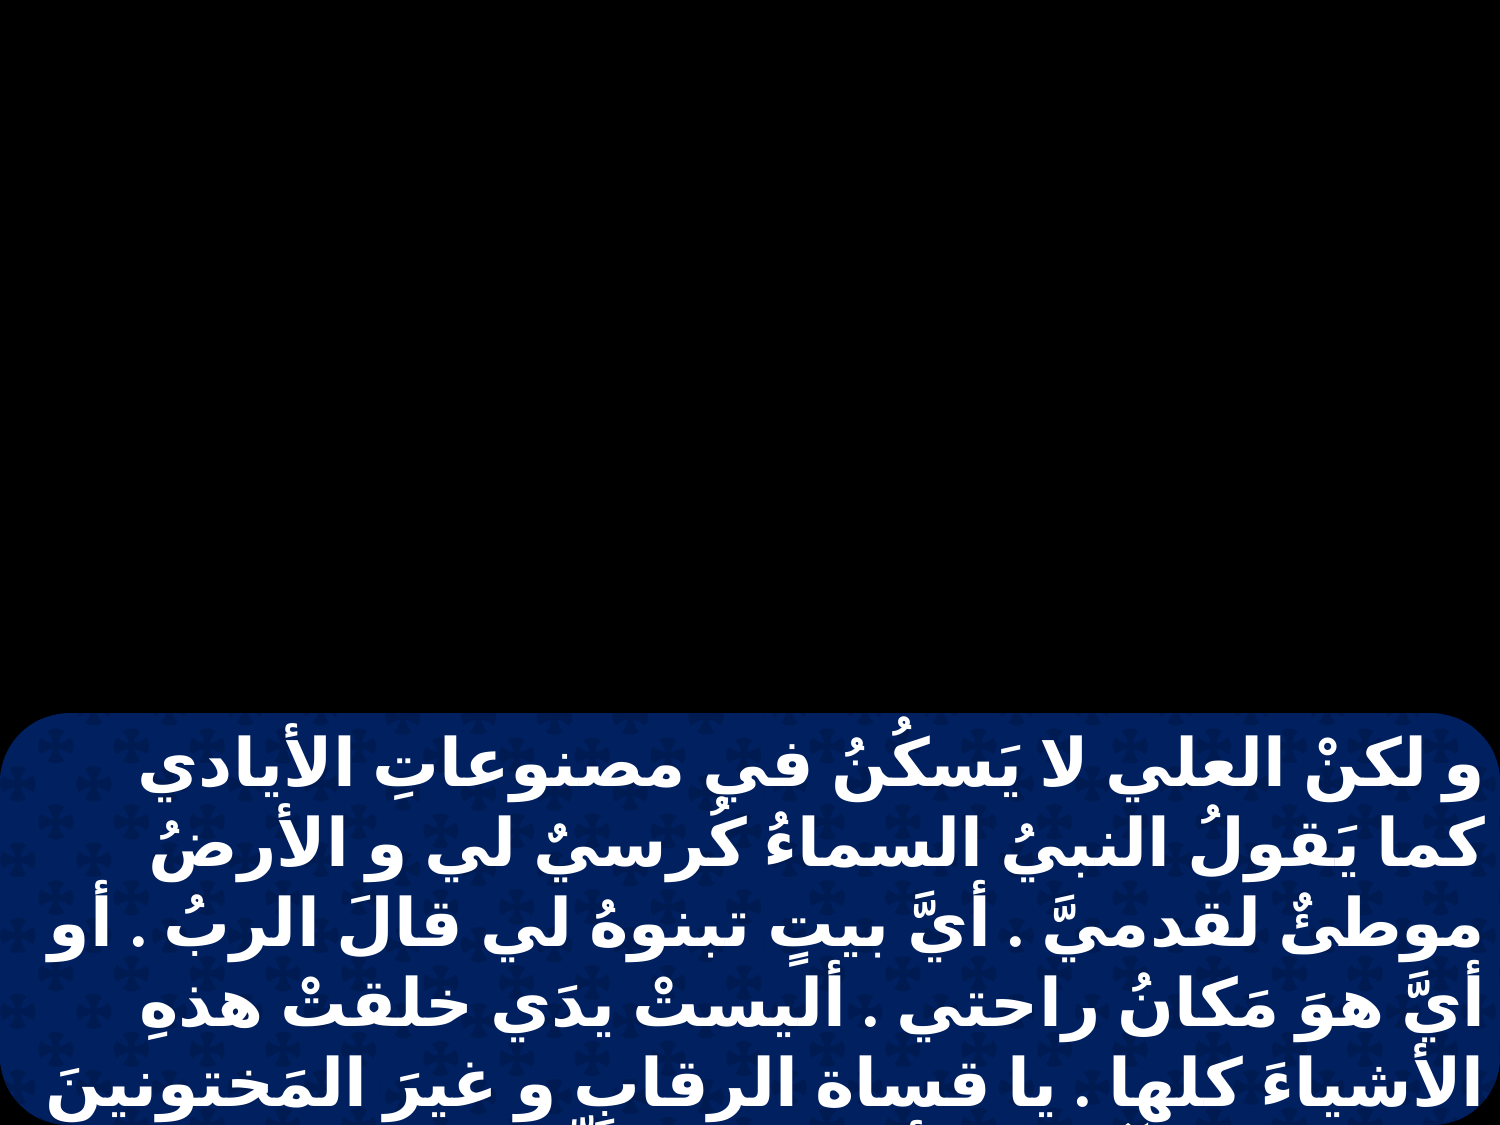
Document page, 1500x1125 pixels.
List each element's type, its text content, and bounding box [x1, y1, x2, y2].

text_box و لكنْ العلي لا يَسكُنُ في مصنوعاتِ الأيادي كما يَقولُ النبيُ السماءُ كُرسيٌ لي و الأرضُ موطئٌ لقدميَّ . أيَّ بيتٍ تبنوهُ لي قالَ الربُ . أو أيَّ هوَ مَكانُ راحتي . أليستْ يدَي خلقتْ هذهِ الأشياءَ كلها . يا قساة الرقابِ و غيرَ المَختونينَ بقلوبهمْ و آذانهمْ أنتم في كلِّ حينٍ تقاومونَ الروحَ القدسَ كما كانَ آباؤُكم كذلكَ أنتم أيضاً . [0, 712, 1500, 1125]
